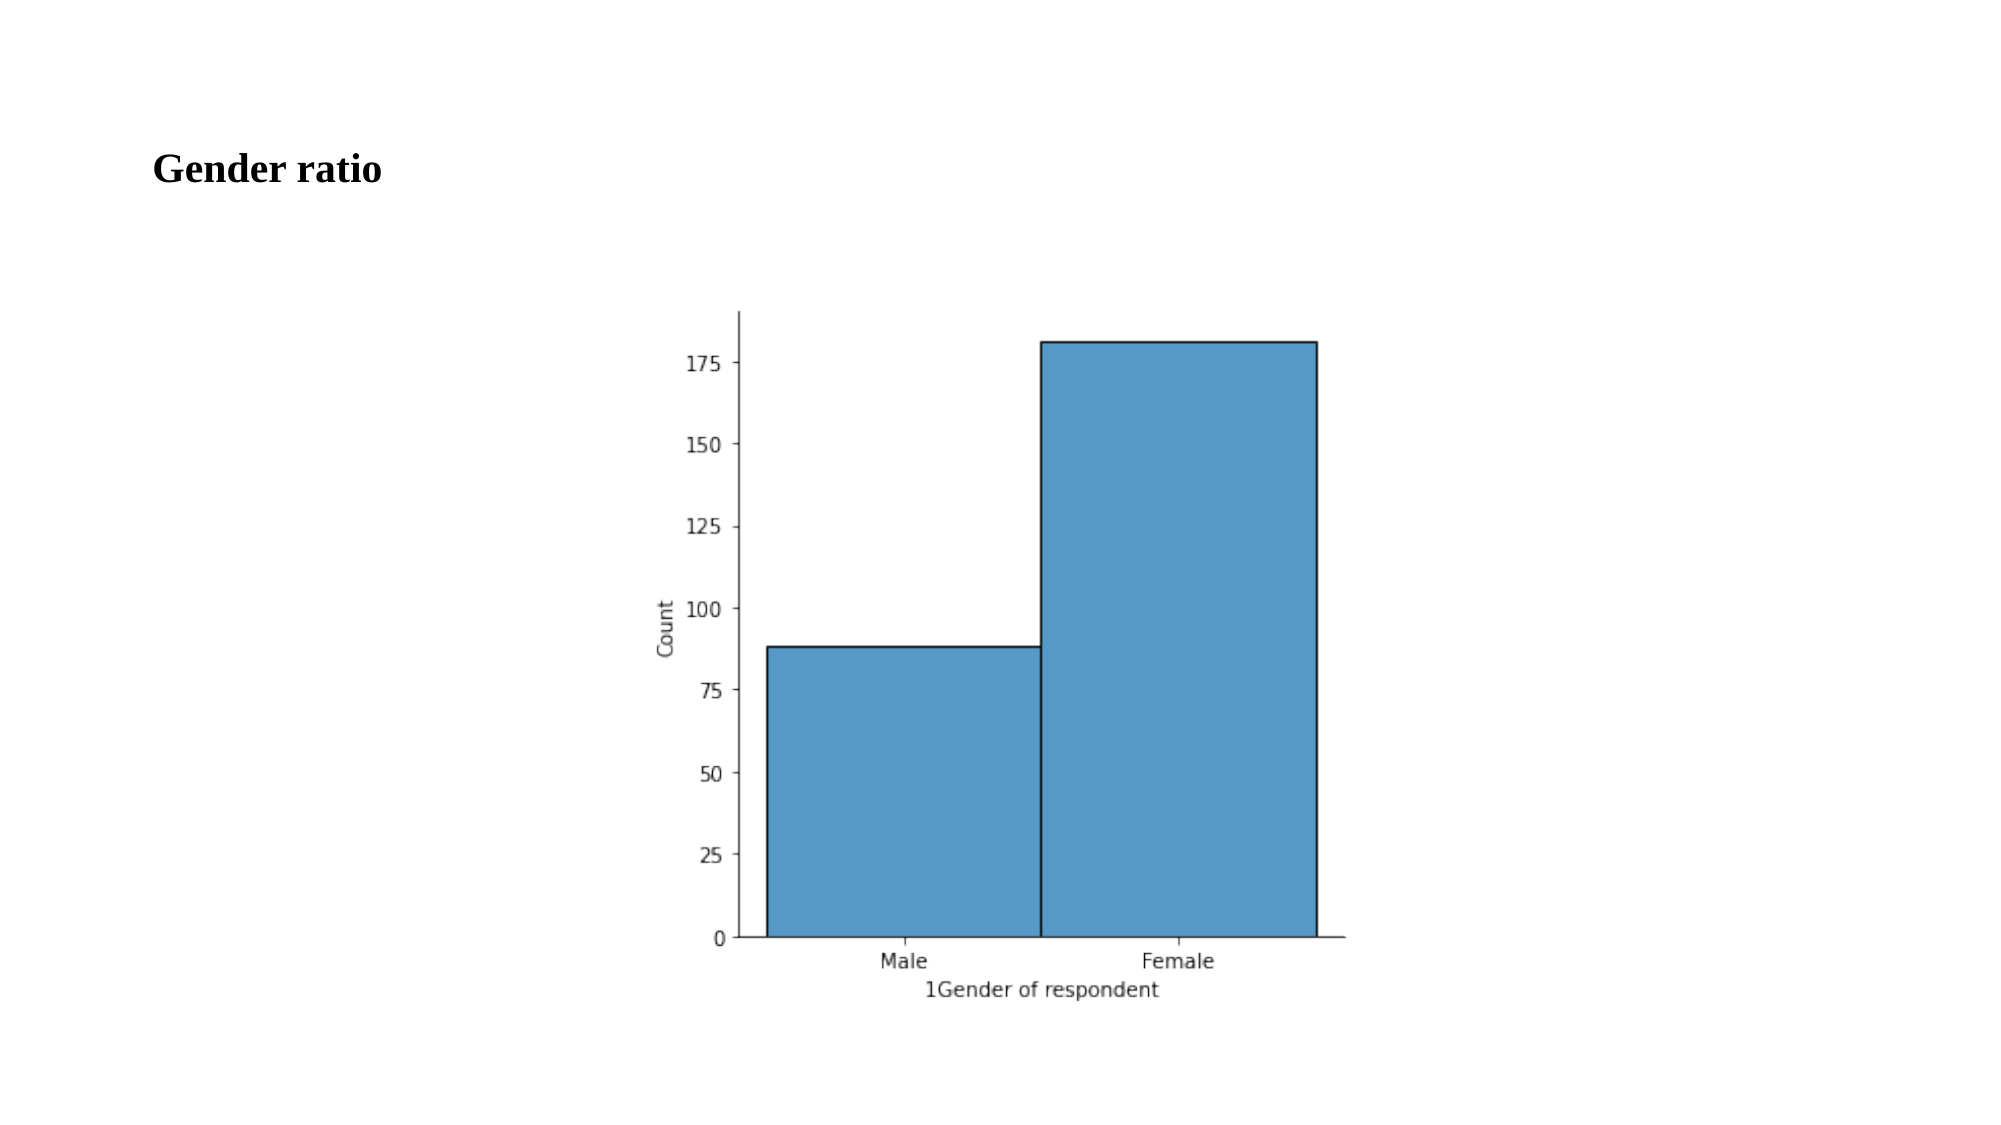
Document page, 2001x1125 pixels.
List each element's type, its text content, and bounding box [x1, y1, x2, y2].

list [643, 299, 1357, 1014]
title Gender ratio [137, 59, 1863, 278]
